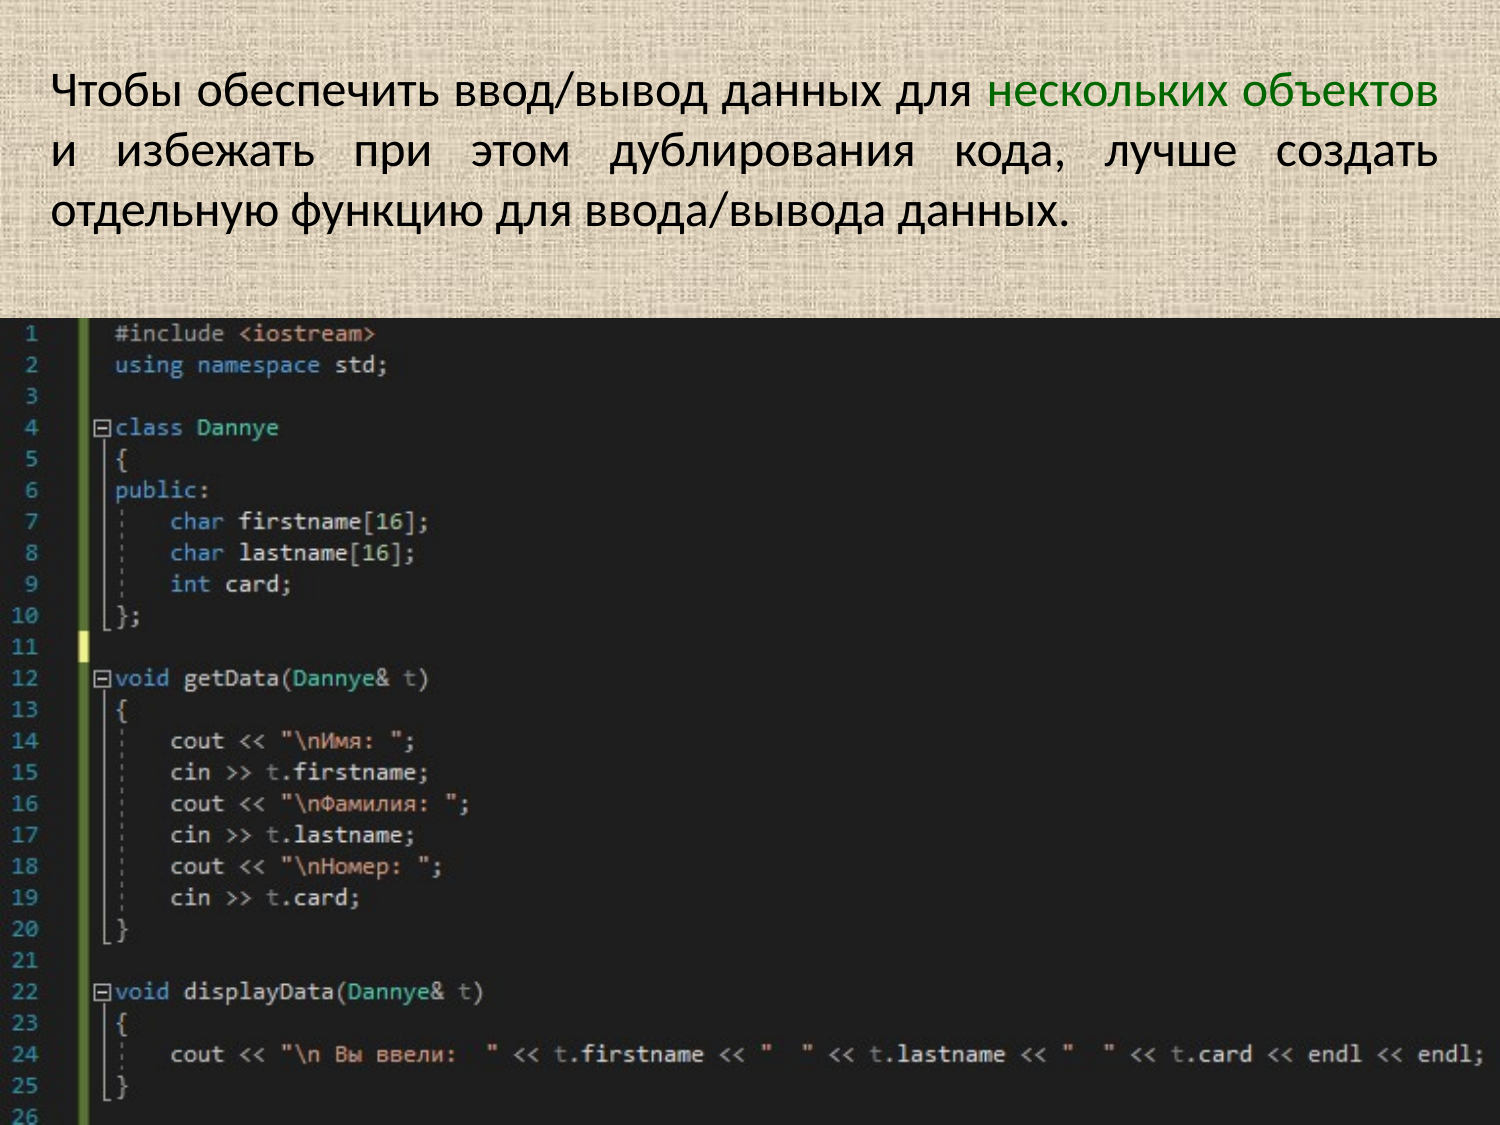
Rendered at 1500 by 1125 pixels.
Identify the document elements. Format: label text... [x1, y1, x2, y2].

text_box Чтобы обеспечить ввод/вывод данных для нескольких объектов и избежать при этом дублирования кода, лучше создать отдельную функцию для ввода/вывода данных. [35, 49, 1454, 245]
picture [0, 0, 1500, 1125]
